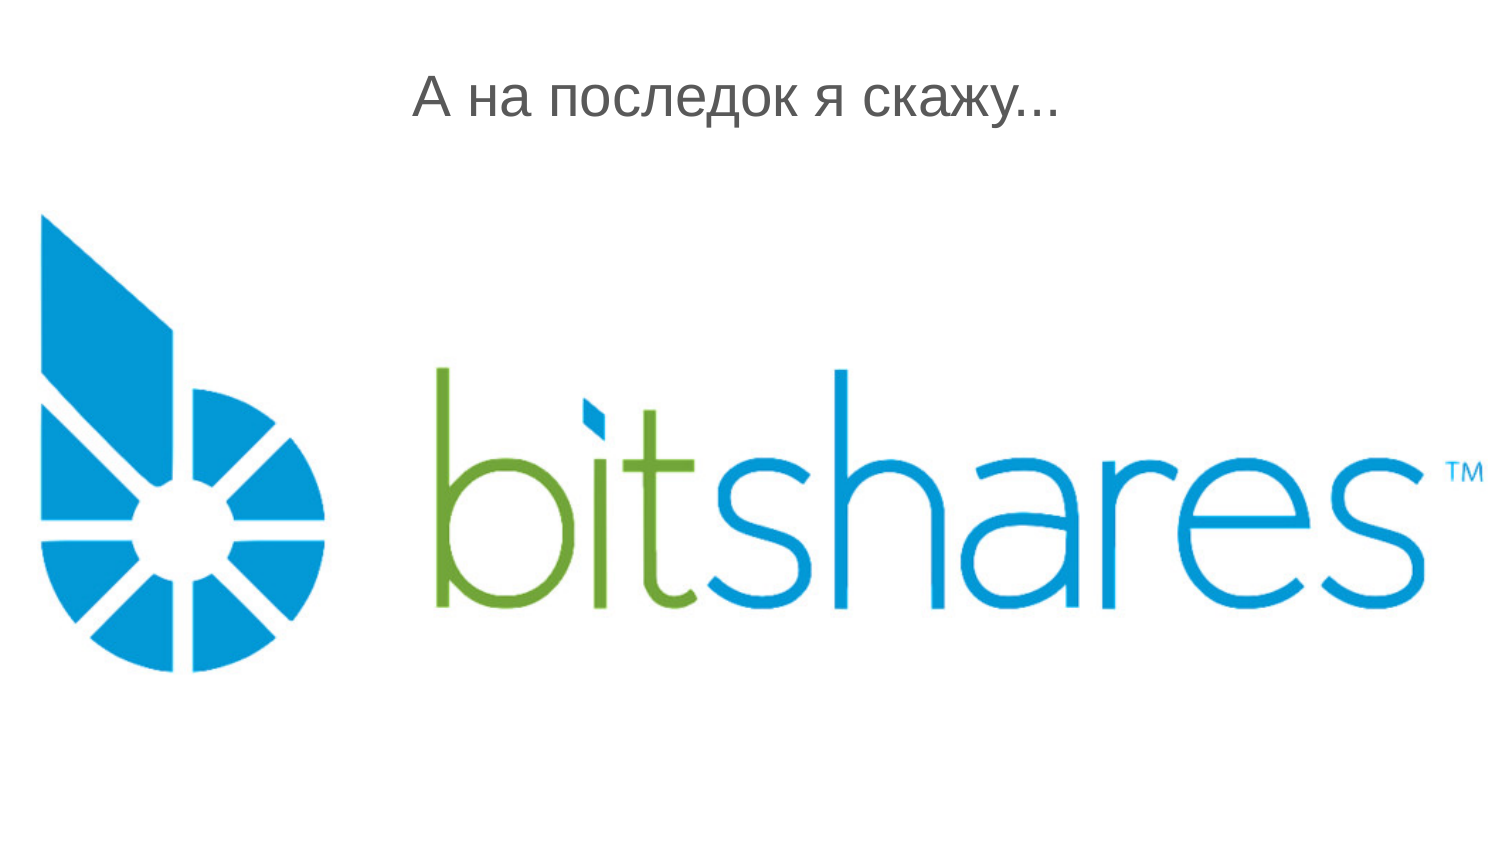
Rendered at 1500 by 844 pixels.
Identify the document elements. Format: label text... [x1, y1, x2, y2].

picture [37, 209, 1488, 677]
subtitle А на последок я скажу... [38, 42, 1437, 173]
